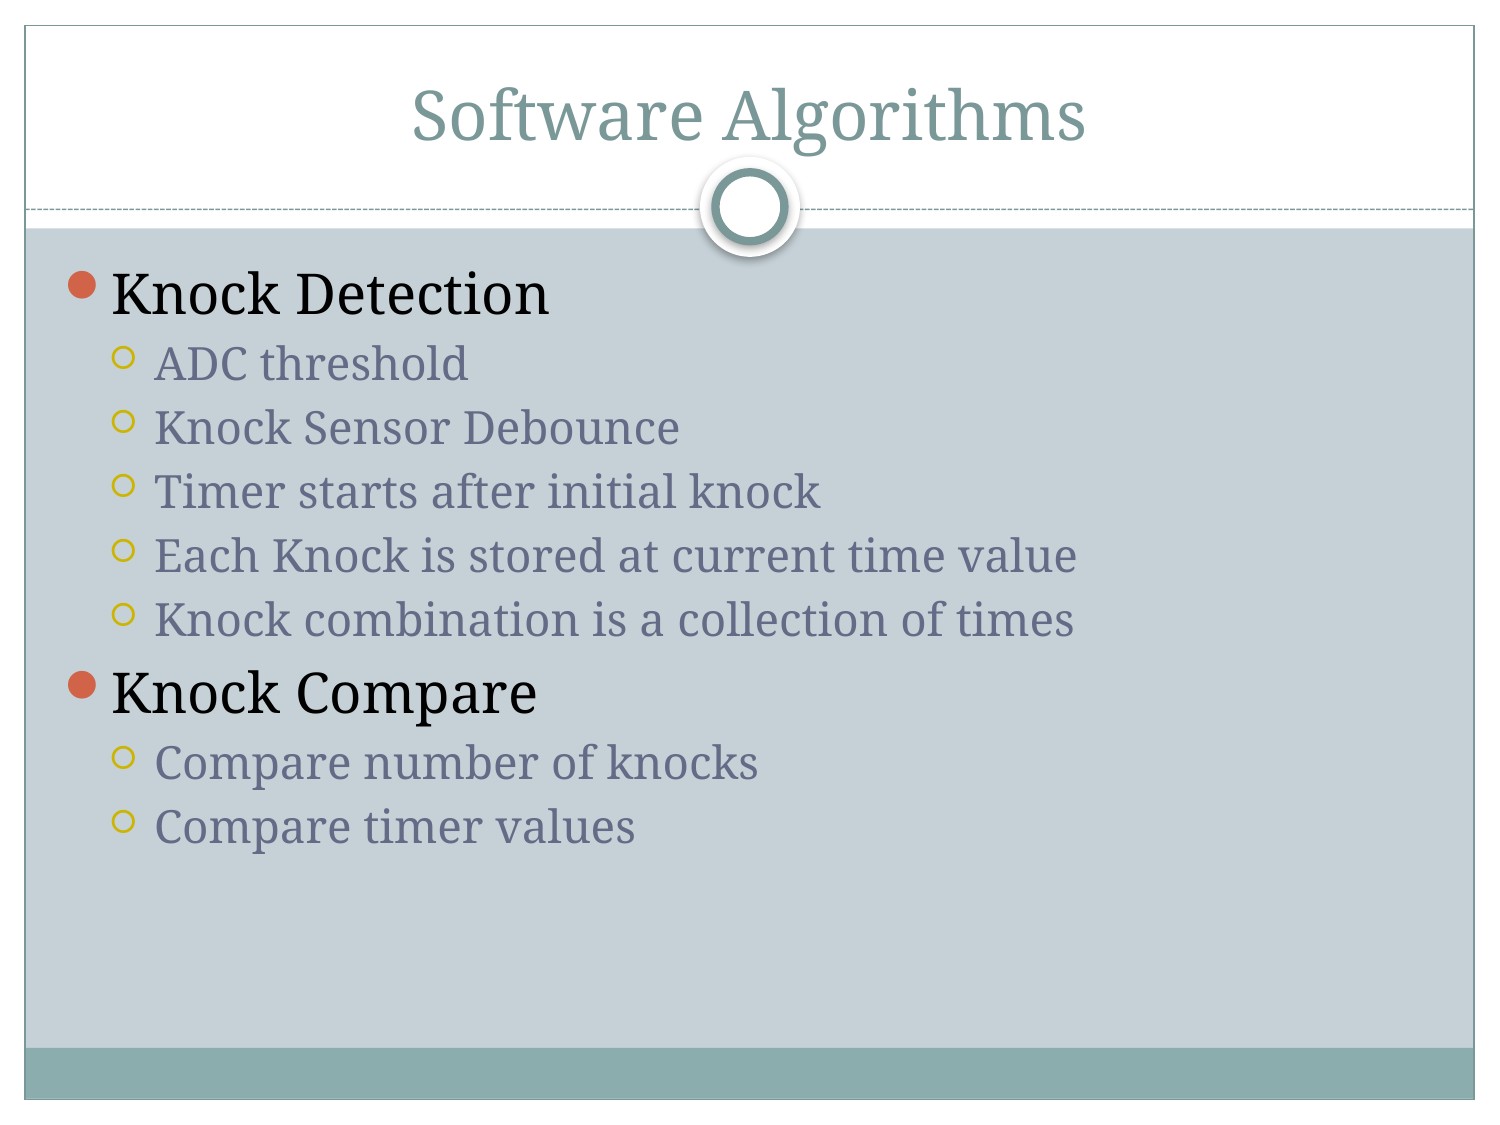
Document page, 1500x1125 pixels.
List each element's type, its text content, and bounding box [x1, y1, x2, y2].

title Software Algorithms [49, 37, 1450, 162]
list Knock Detection ADC threshold Knock Sensor Debounce Timer starts after initial knock Each Knock is stored at current time value Knock combination is a collection of times Knock Compare Compare number of knocks Compare timer values [49, 250, 1445, 1001]
